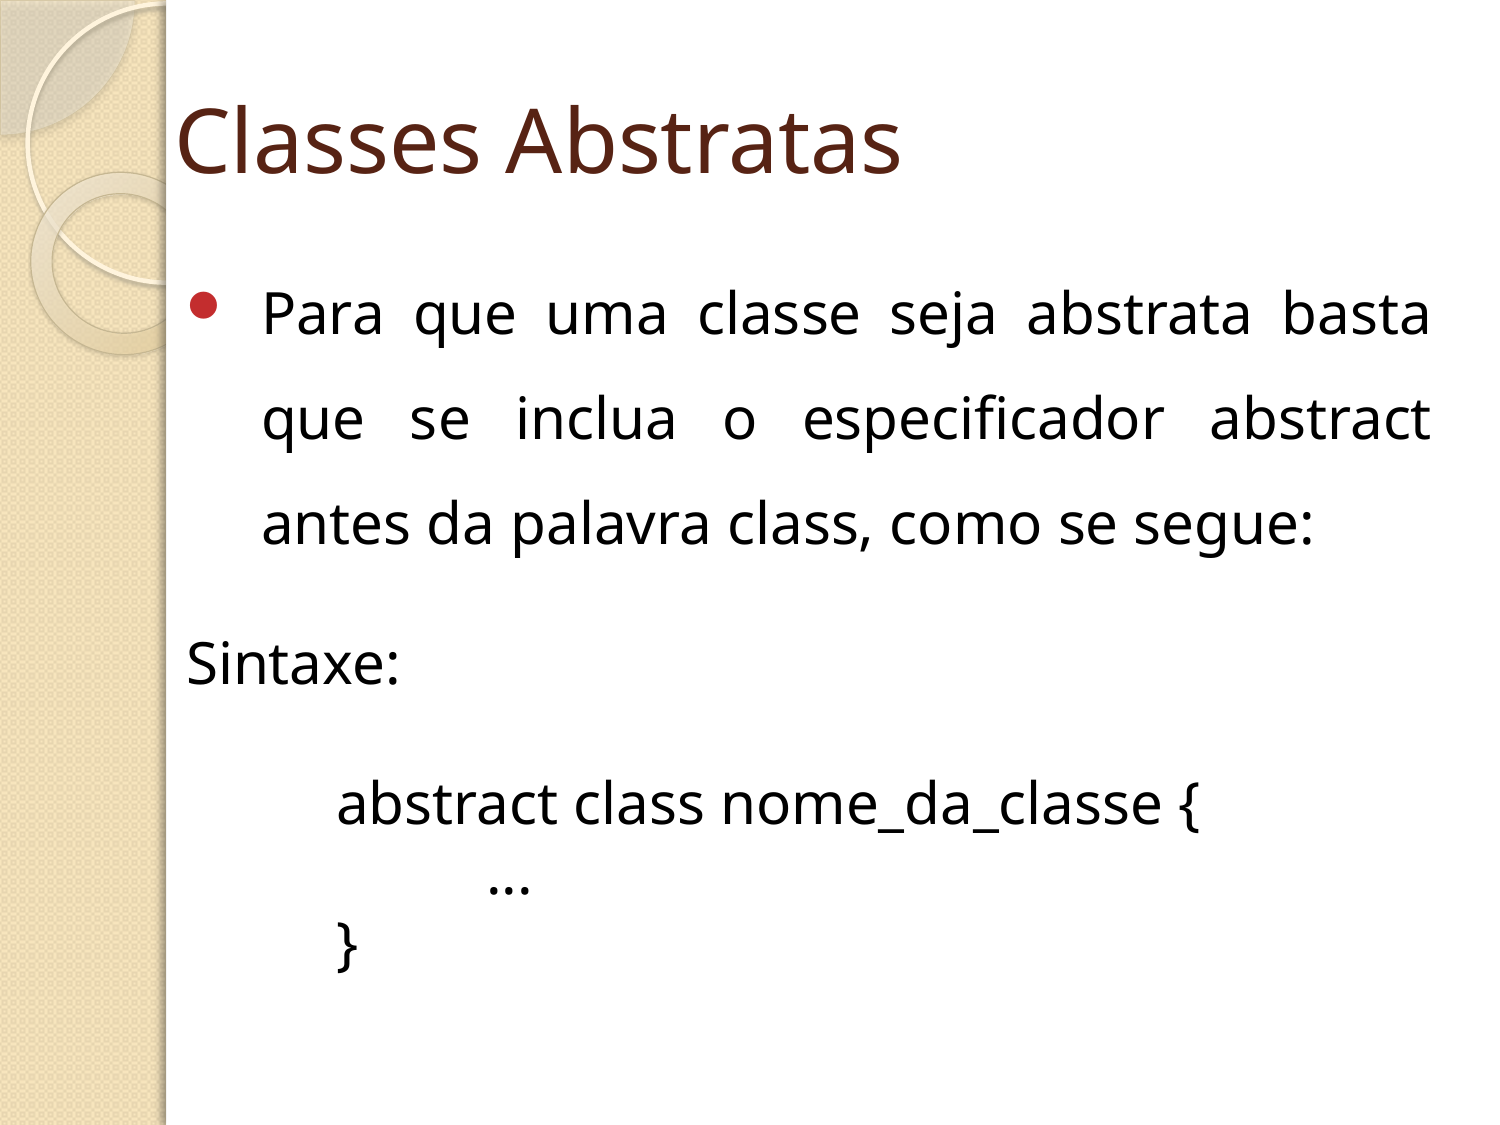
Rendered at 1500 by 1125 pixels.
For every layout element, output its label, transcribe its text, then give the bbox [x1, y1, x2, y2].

title Classes Abstratas [159, 30, 1459, 244]
list Para que uma classe seja abstrata basta que se inclua o especificador abstract antes da palavra class, como se segue: Sintaxe: abstract class nome_da_classe { ... } [171, 233, 1447, 1038]
